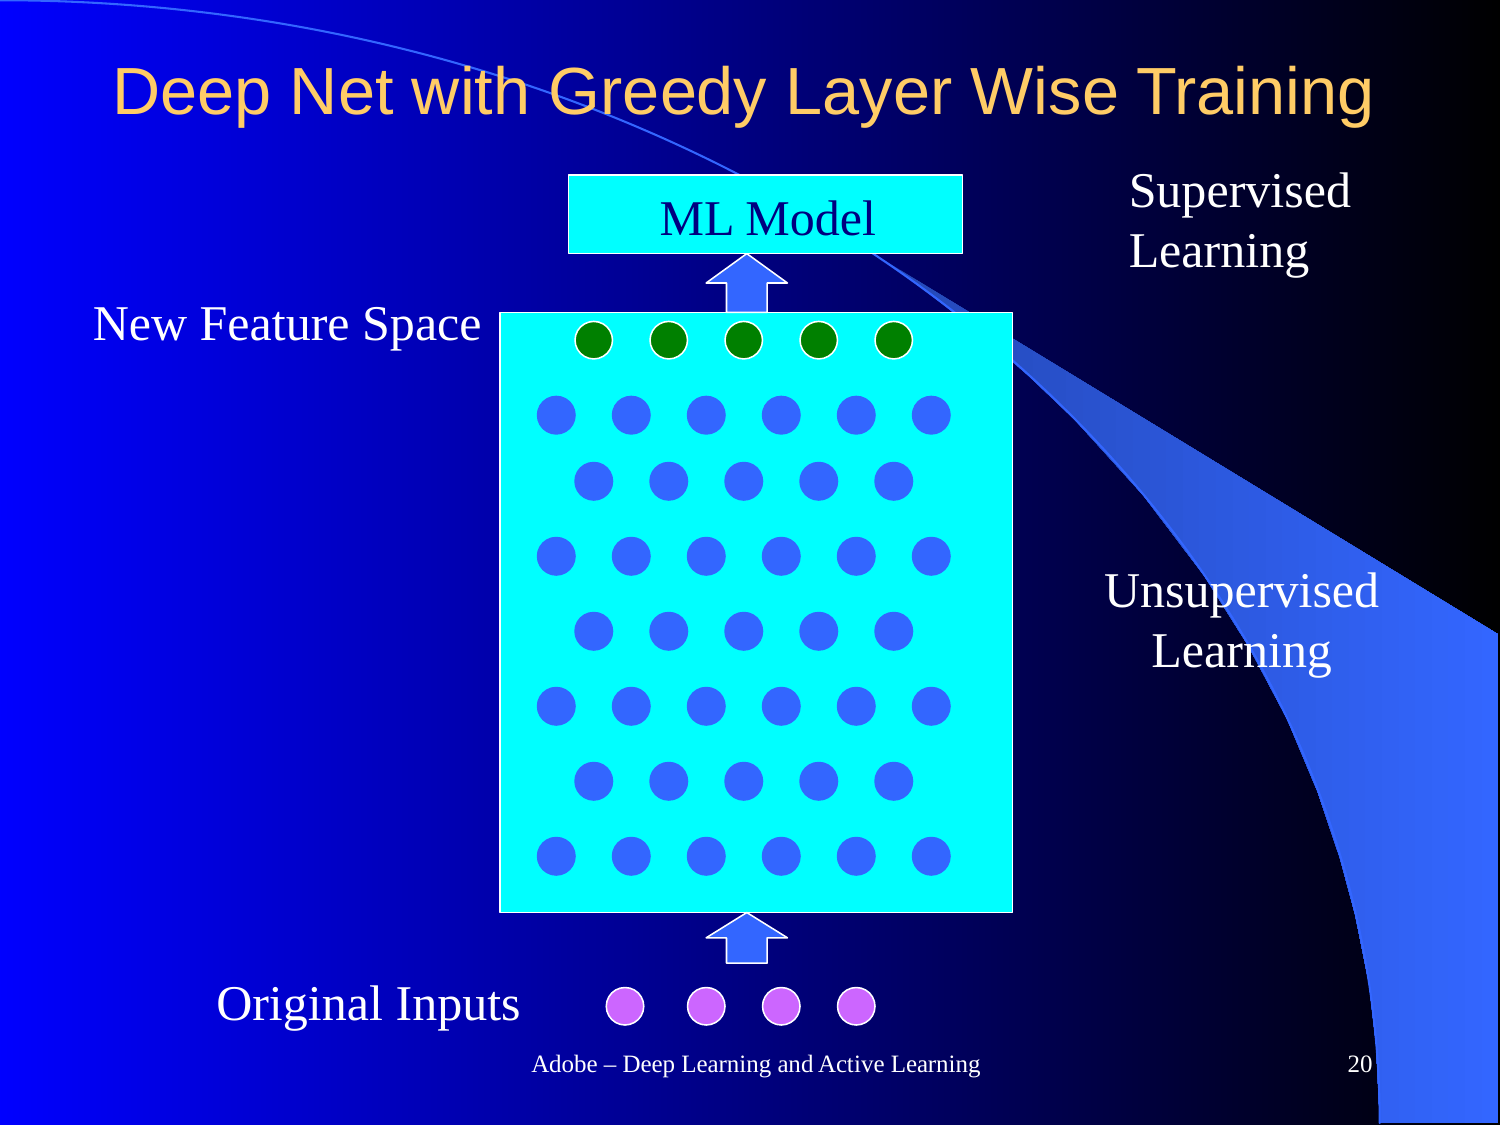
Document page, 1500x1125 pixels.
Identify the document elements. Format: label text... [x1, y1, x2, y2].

text_box [612, 687, 651, 726]
text_box [912, 687, 951, 726]
slide_number 20 [1074, 1024, 1388, 1101]
text_box [875, 762, 913, 801]
text_box [499, 312, 1013, 913]
text_box [706, 254, 788, 313]
text_box [800, 462, 838, 501]
text_box [650, 762, 688, 801]
text_box [706, 912, 788, 964]
text_box [875, 321, 913, 359]
text_box [650, 612, 688, 651]
text_box [537, 396, 576, 434]
text_box [650, 462, 688, 501]
text_box [687, 687, 726, 726]
text_box [725, 762, 763, 801]
text_box [575, 762, 613, 801]
text_box [575, 321, 613, 359]
text_box [537, 537, 576, 576]
text_box [650, 321, 688, 359]
text_box [912, 837, 951, 876]
text_box [606, 987, 644, 1026]
text_box Supervised Learning [1113, 149, 1367, 285]
text_box ML Model [644, 177, 892, 253]
text_box [837, 837, 876, 876]
text_box [575, 612, 613, 651]
title Deep Net with Greedy Layer Wise Training [74, 0, 1413, 176]
text_box [912, 396, 951, 434]
text_box [837, 687, 876, 726]
text_box New Feature Space [78, 283, 497, 359]
text_box [762, 687, 801, 726]
text_box Unsupervised Learning [1089, 549, 1395, 685]
text_box [612, 837, 651, 876]
text_box [875, 612, 913, 651]
text_box [875, 462, 913, 501]
footer Adobe – Deep Learning and Active Learning [474, 1024, 1038, 1101]
text_box [612, 537, 651, 576]
text_box [837, 537, 876, 576]
text_box [837, 987, 876, 1026]
text_box [568, 174, 963, 254]
text_box [537, 687, 576, 726]
text_box [800, 612, 838, 651]
text_box [687, 537, 726, 576]
text_box [762, 396, 801, 434]
text_box [725, 321, 763, 359]
text_box [725, 462, 763, 501]
text_box [762, 537, 801, 576]
text_box [725, 612, 763, 651]
text_box [575, 462, 613, 501]
text_box [537, 837, 576, 876]
text_box [800, 762, 838, 801]
text_box [762, 837, 801, 876]
text_box Original Inputs [201, 963, 536, 1038]
text_box [800, 321, 838, 359]
text_box [762, 987, 801, 1026]
text_box [912, 537, 951, 576]
text_box [612, 396, 651, 434]
text_box [687, 837, 726, 876]
text_box [687, 987, 726, 1026]
text_box [837, 396, 876, 434]
text_box [687, 396, 726, 434]
